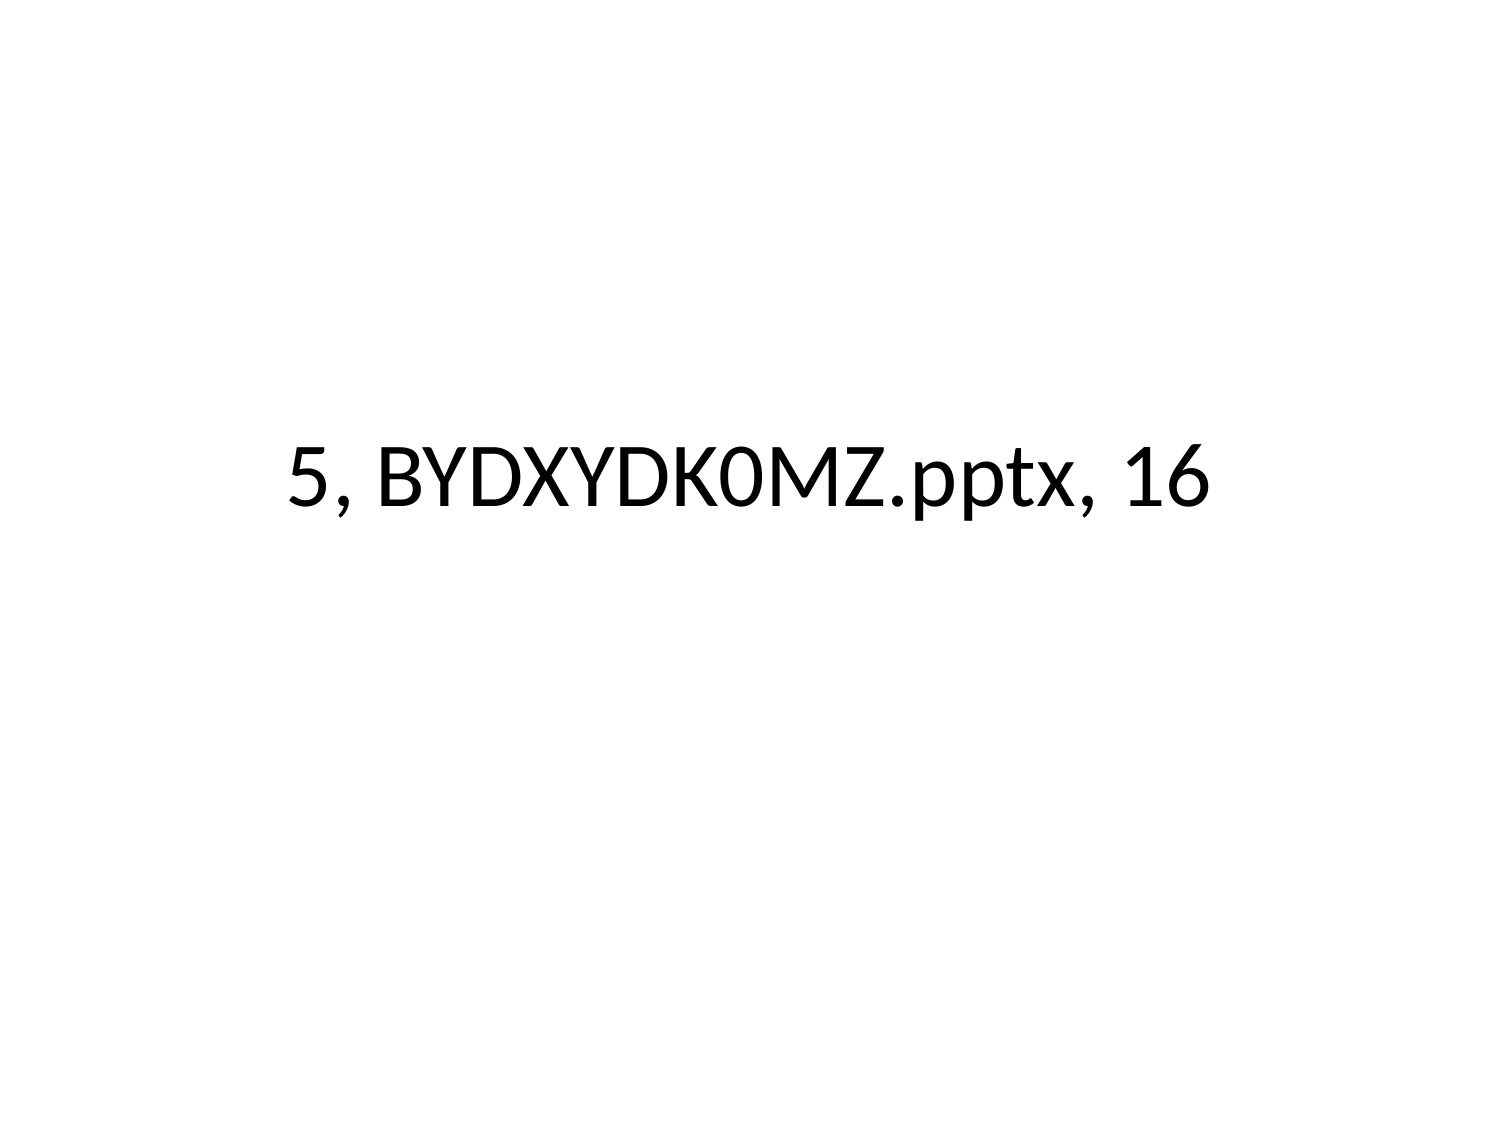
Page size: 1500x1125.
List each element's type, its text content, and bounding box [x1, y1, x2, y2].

title 5, BYDXYDK0MZ.pptx, 16 [112, 349, 1388, 591]
